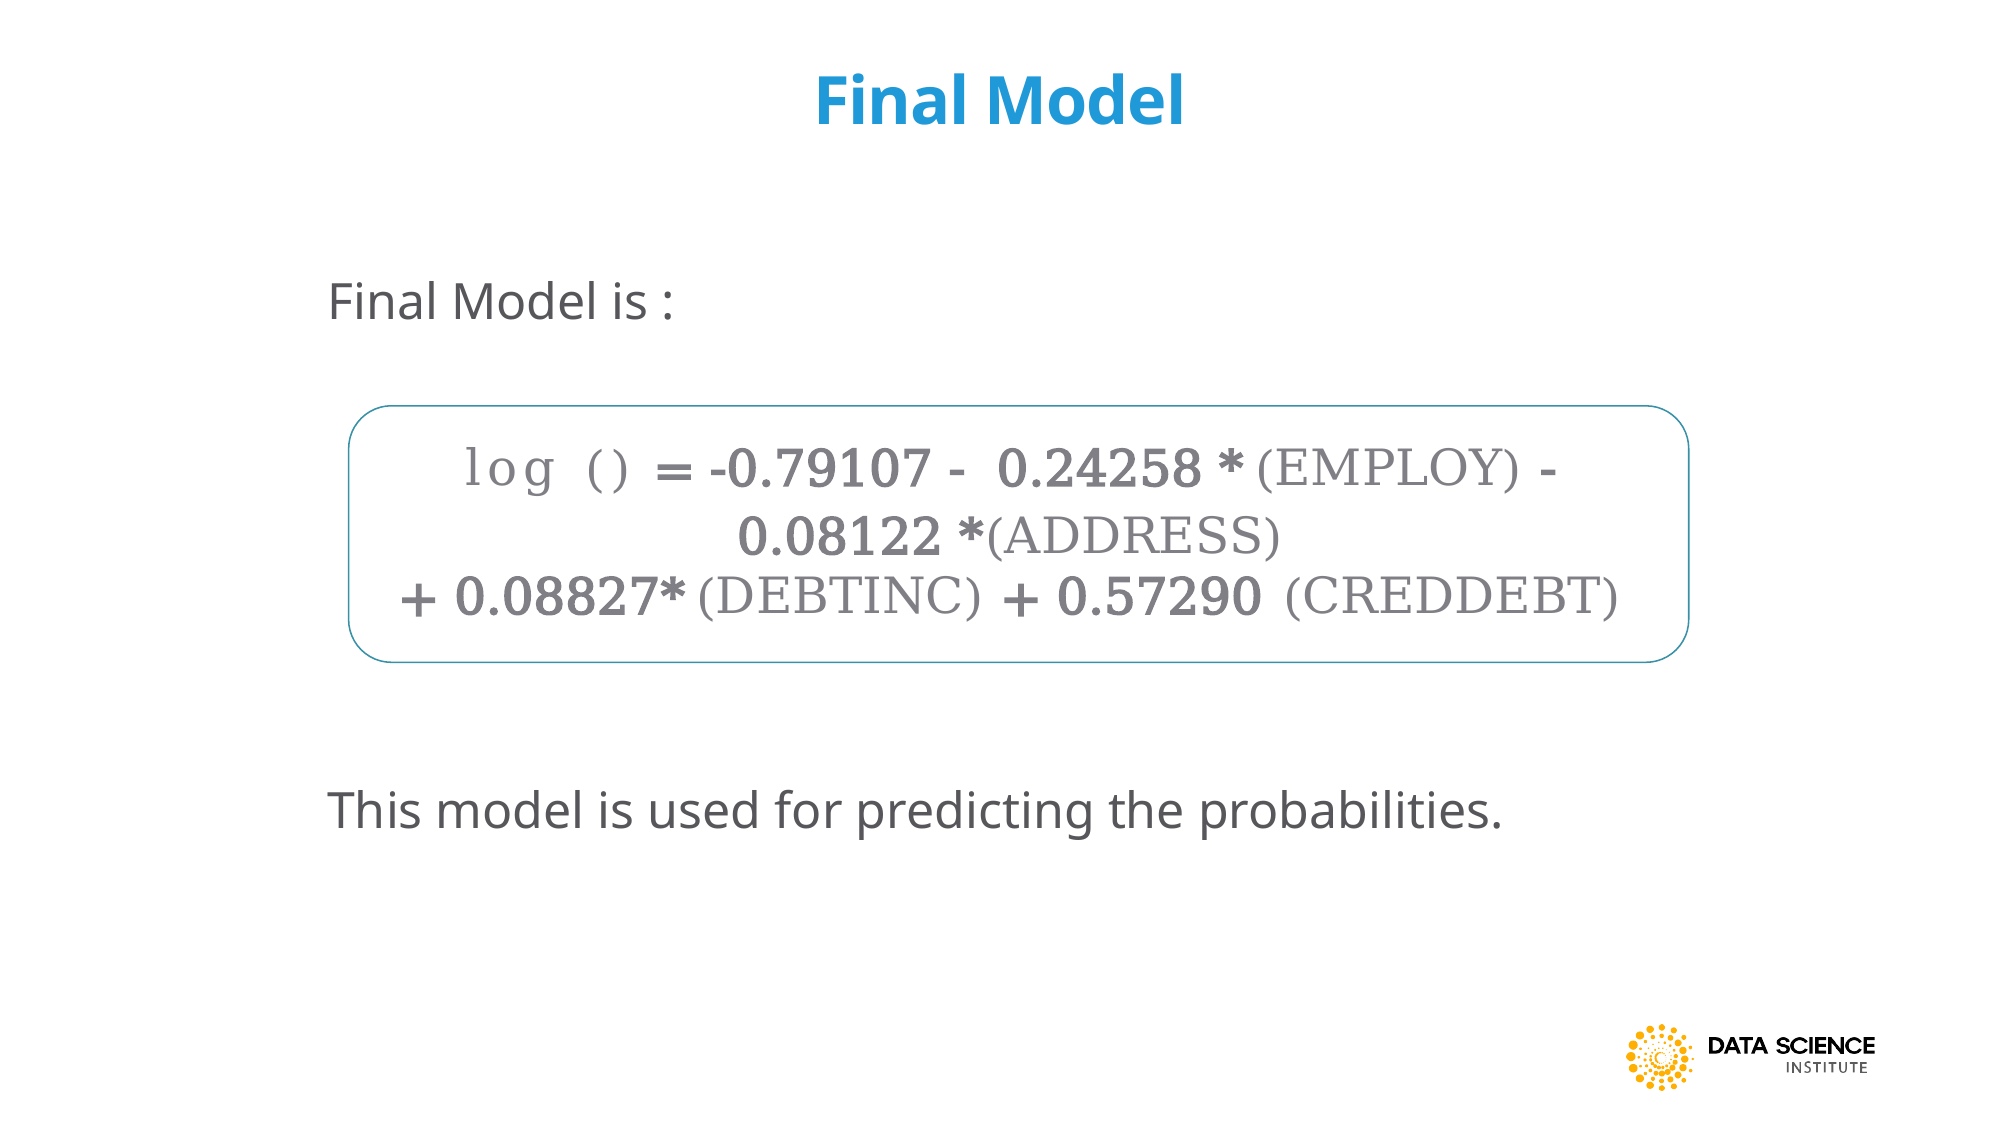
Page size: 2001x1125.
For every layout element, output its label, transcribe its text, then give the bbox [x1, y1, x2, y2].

picture [1860, 1062, 1867, 1073]
picture [1792, 1062, 1801, 1073]
picture [1845, 1037, 1862, 1054]
picture [1828, 1037, 1844, 1054]
picture [1626, 1024, 1694, 1091]
picture [1804, 1061, 1811, 1073]
title Final Model [324, 37, 1675, 171]
picture [1776, 1037, 1808, 1054]
picture [1839, 1062, 1847, 1073]
text_box Final Model is : This model is used for predicting the probabilities. [312, 231, 1725, 846]
